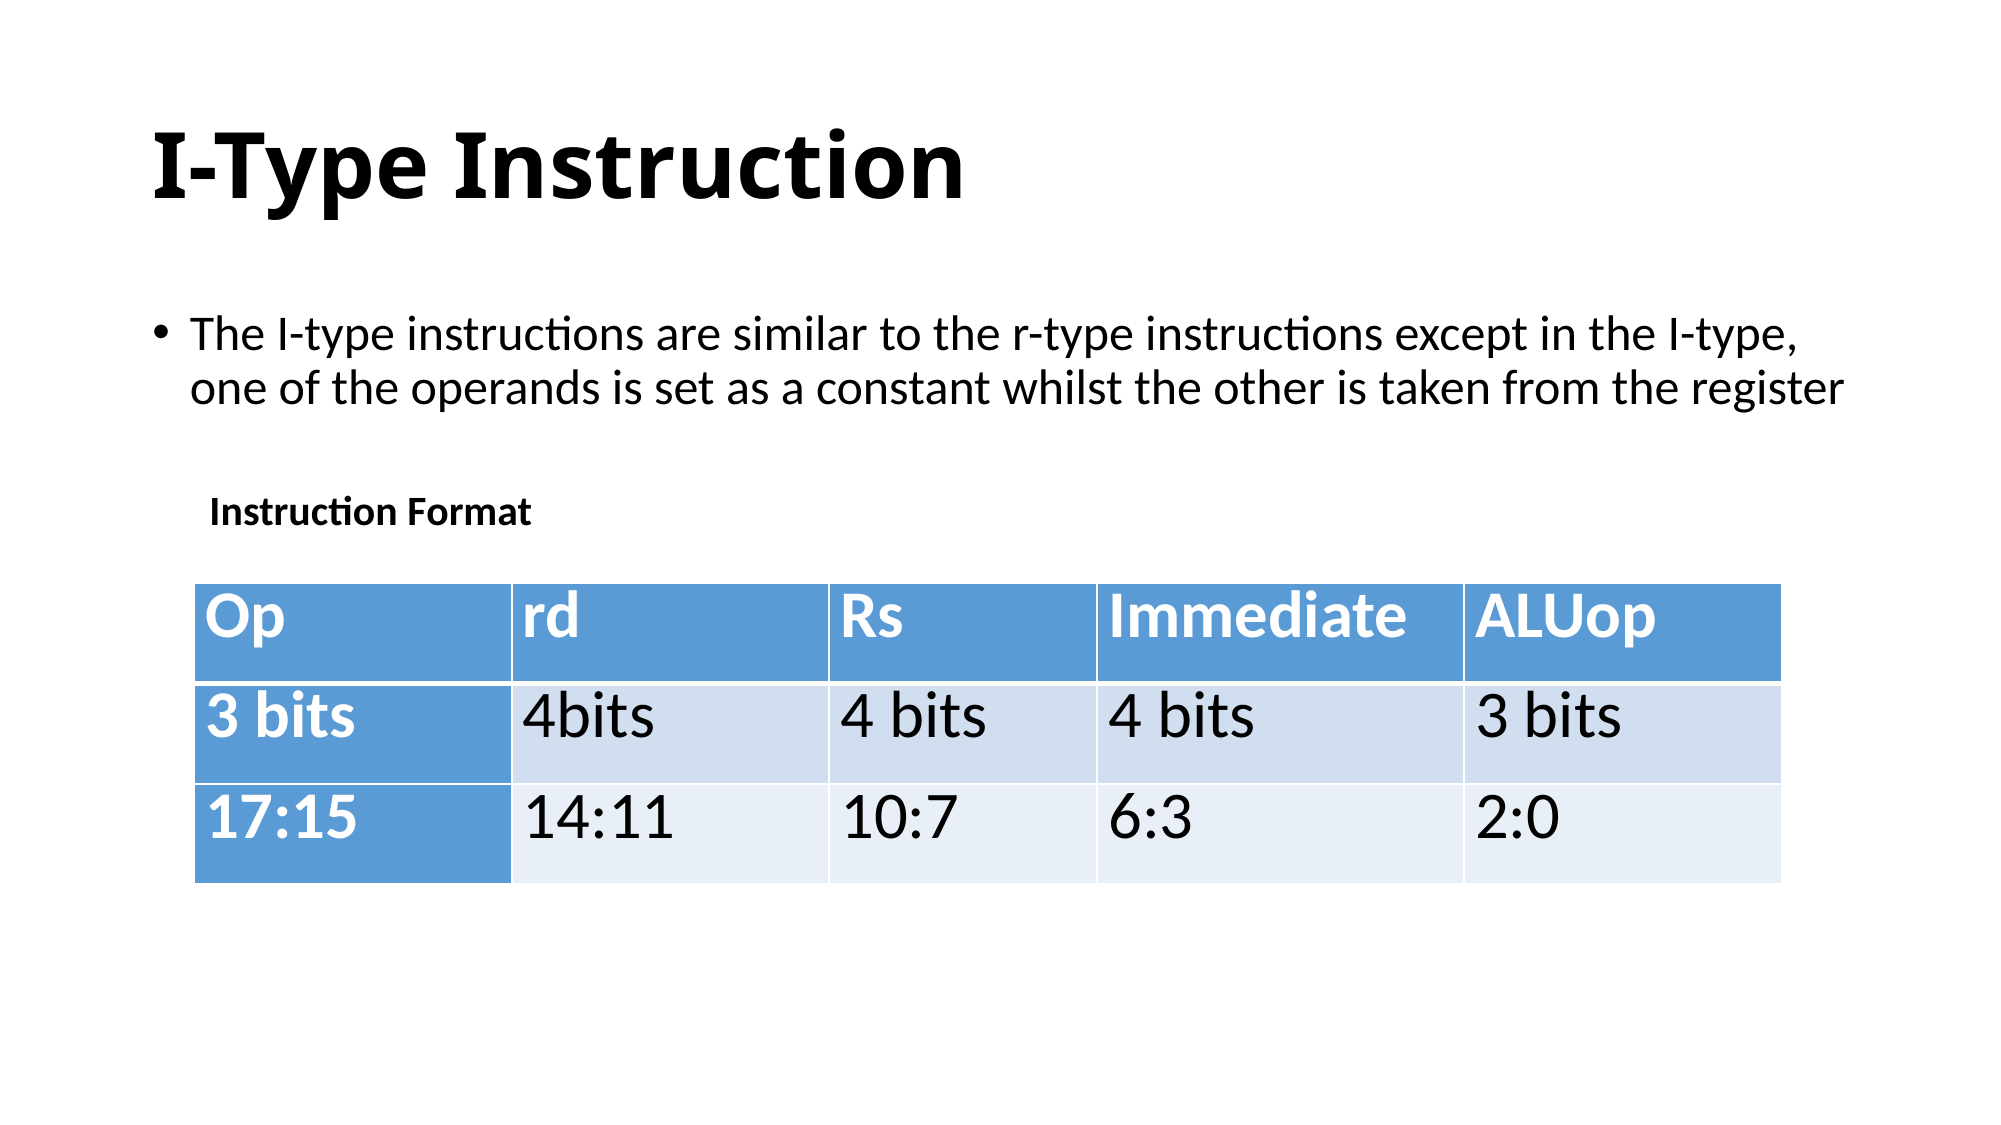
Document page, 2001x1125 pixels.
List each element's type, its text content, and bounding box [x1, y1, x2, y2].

table_cell 3 bits [1465, 686, 1781, 783]
table_cell 4bits [513, 686, 828, 783]
table_cell 6:3 [1098, 785, 1463, 883]
table_cell 3 bits [195, 686, 511, 783]
table_cell 4 bits [830, 686, 1096, 783]
text_box Instruction Format [194, 476, 583, 542]
table_header ALUop [1465, 584, 1781, 681]
table_header rd [513, 584, 828, 681]
table_header Rs [830, 584, 1096, 681]
table_header Immediate [1098, 584, 1463, 681]
table_header Op [195, 584, 511, 681]
table_cell 14:11 [513, 785, 828, 883]
list The I-type instructions are similar to the r-type instructions except in the I-type, one of the operands is set as a constant whilst the other is taken from the register [137, 299, 1863, 1014]
table_cell 2:0 [1465, 785, 1781, 883]
table_cell 17:15 [195, 785, 511, 883]
table_cell 10:7 [830, 785, 1096, 883]
table_cell 4 bits [1098, 686, 1463, 783]
title I-Type Instruction [137, 59, 1863, 278]
